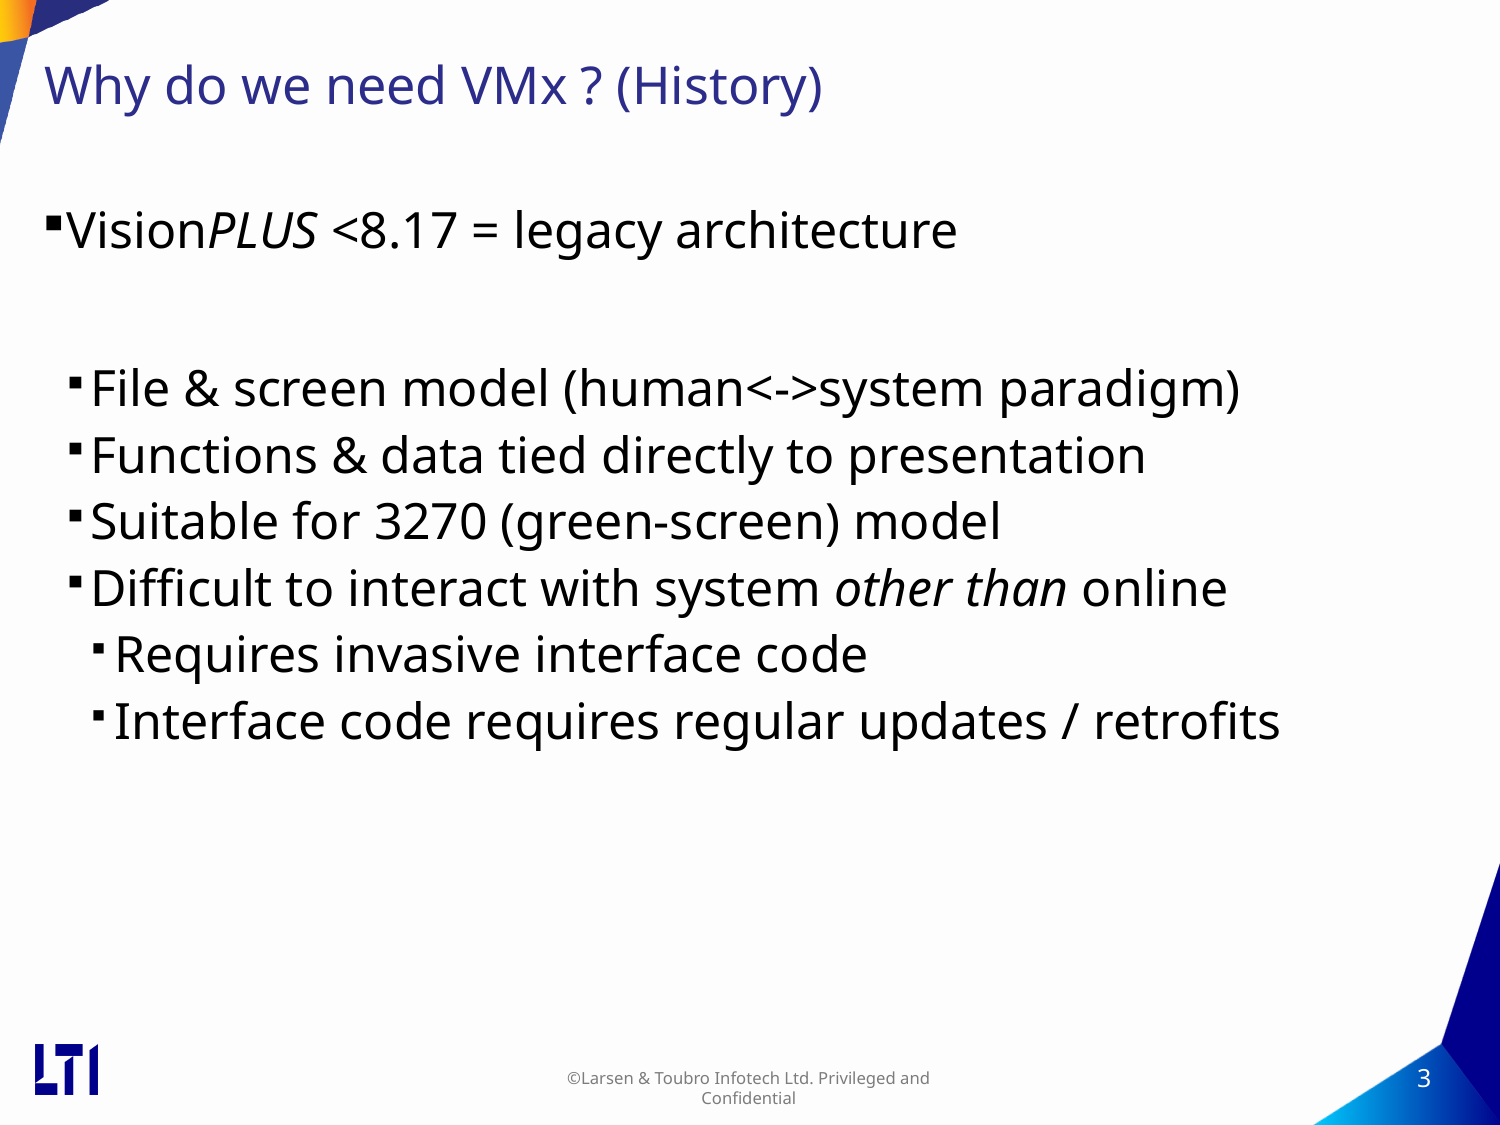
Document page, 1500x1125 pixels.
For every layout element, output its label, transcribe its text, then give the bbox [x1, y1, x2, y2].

title Why do we need VMx ? (History) [43, 52, 1362, 117]
picture [0, 0, 109, 147]
list VisionPLUS <8.17 = legacy architecture File & screen model (human<->system paradigm) Functions & data tied directly to presentation Suitable for 3270 (green-screen) model Difficult to interact with system other than online Requires invasive interface code Interface code requires regular updates / retrofits [42, 205, 1456, 1021]
picture [1310, 854, 1500, 1125]
picture [35, 1044, 98, 1095]
